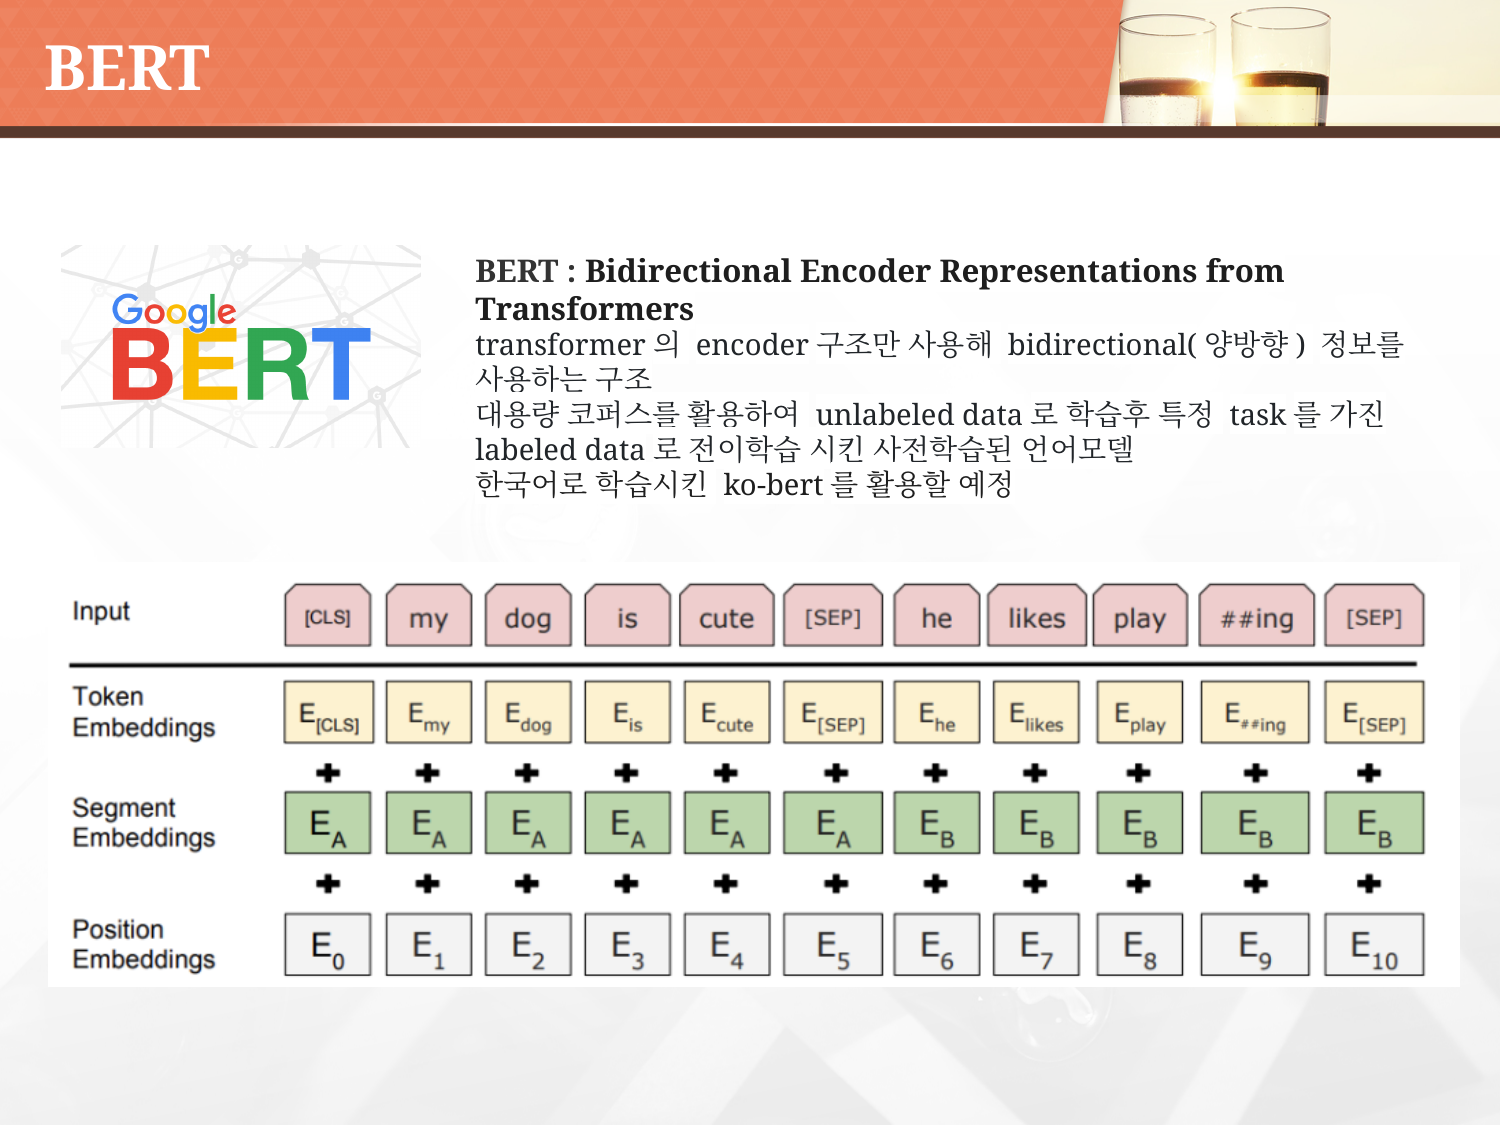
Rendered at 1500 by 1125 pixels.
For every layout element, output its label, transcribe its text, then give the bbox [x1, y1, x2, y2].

text_box BERT : Bidirectional Encoder Representations from Transformers transformer의 encoder구조만 사용해 bidirectional(양방향) 정보를 사용하는 구조 대용량 코퍼스를 활용하여 unlabeled data로 학습후 특정 task를 가진 labeled data로 전이학습 시킨 사전학습된 언어모델 한국어로 학습시킨 ko-bert를 활용할 예정 [460, 236, 1484, 517]
title BERT [29, 0, 1287, 131]
picture [0, 0, 1500, 1125]
